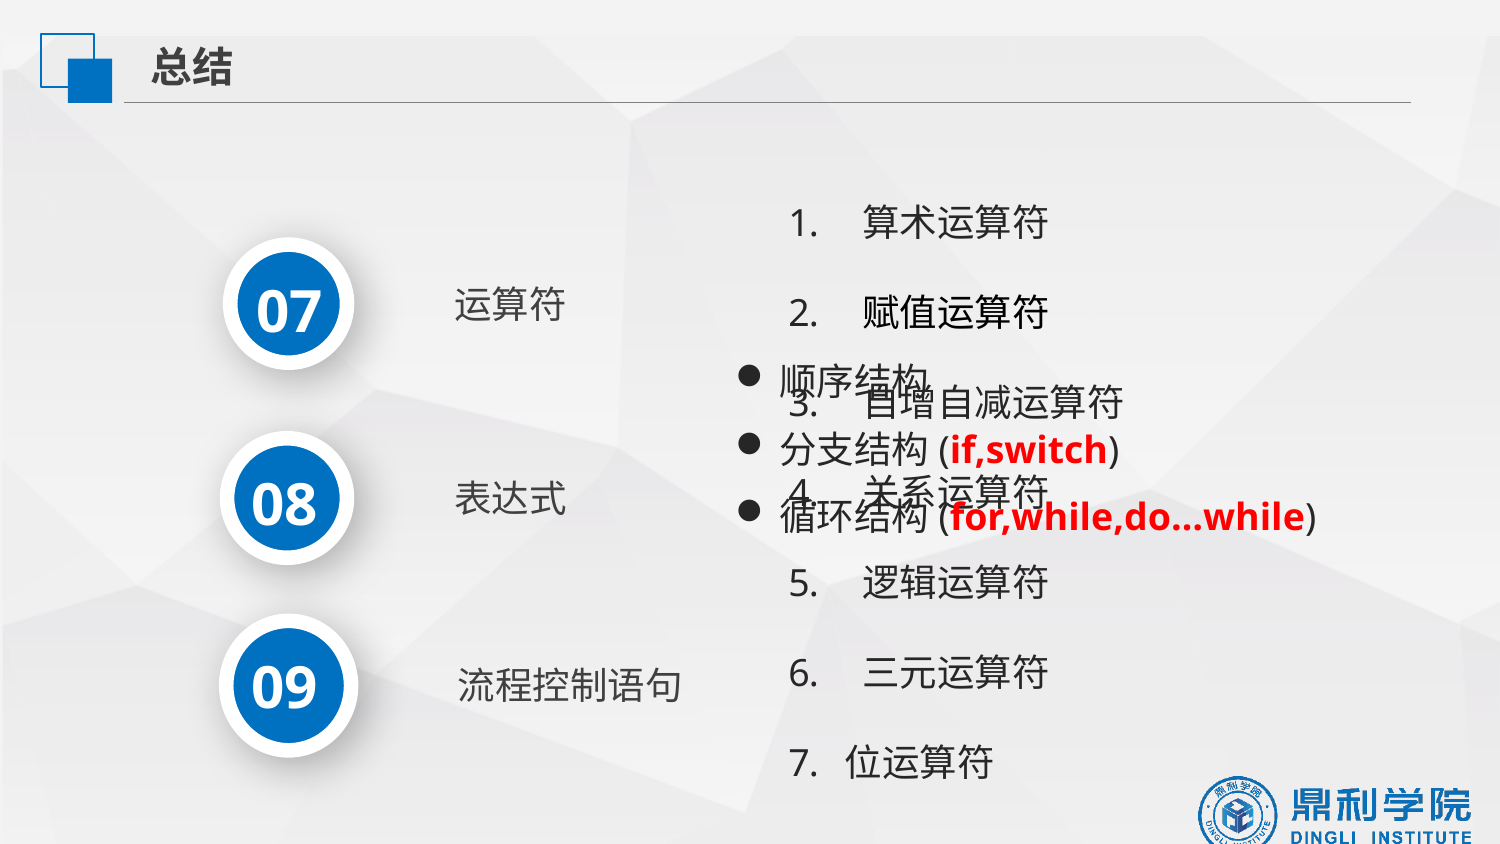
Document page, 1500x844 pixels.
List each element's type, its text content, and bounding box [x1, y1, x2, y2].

picture [2, 36, 1500, 844]
picture [42, 36, 93, 86]
text_box 运算符 [442, 275, 755, 332]
text_box 表达式 [442, 469, 720, 526]
text_box 流程控制语句 [442, 655, 750, 715]
text_box 总结 [135, 33, 249, 99]
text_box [225, 620, 352, 751]
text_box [226, 437, 348, 558]
text_box 算术运算符 赋值运算符 自增自减运算符 关系运算符 逻辑运算符 三元运算符 位运算符 [773, 546, 1244, 837]
text_box 顺序结构 分支结构(if,switch) 循环结构(for,while,do…while) [720, 328, 1471, 546]
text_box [229, 244, 350, 363]
text_box 算术运算符 赋值运算符 自增自减运算符 关系运算符 逻辑运算符 三元运算符 位运算符 [773, 146, 1244, 328]
